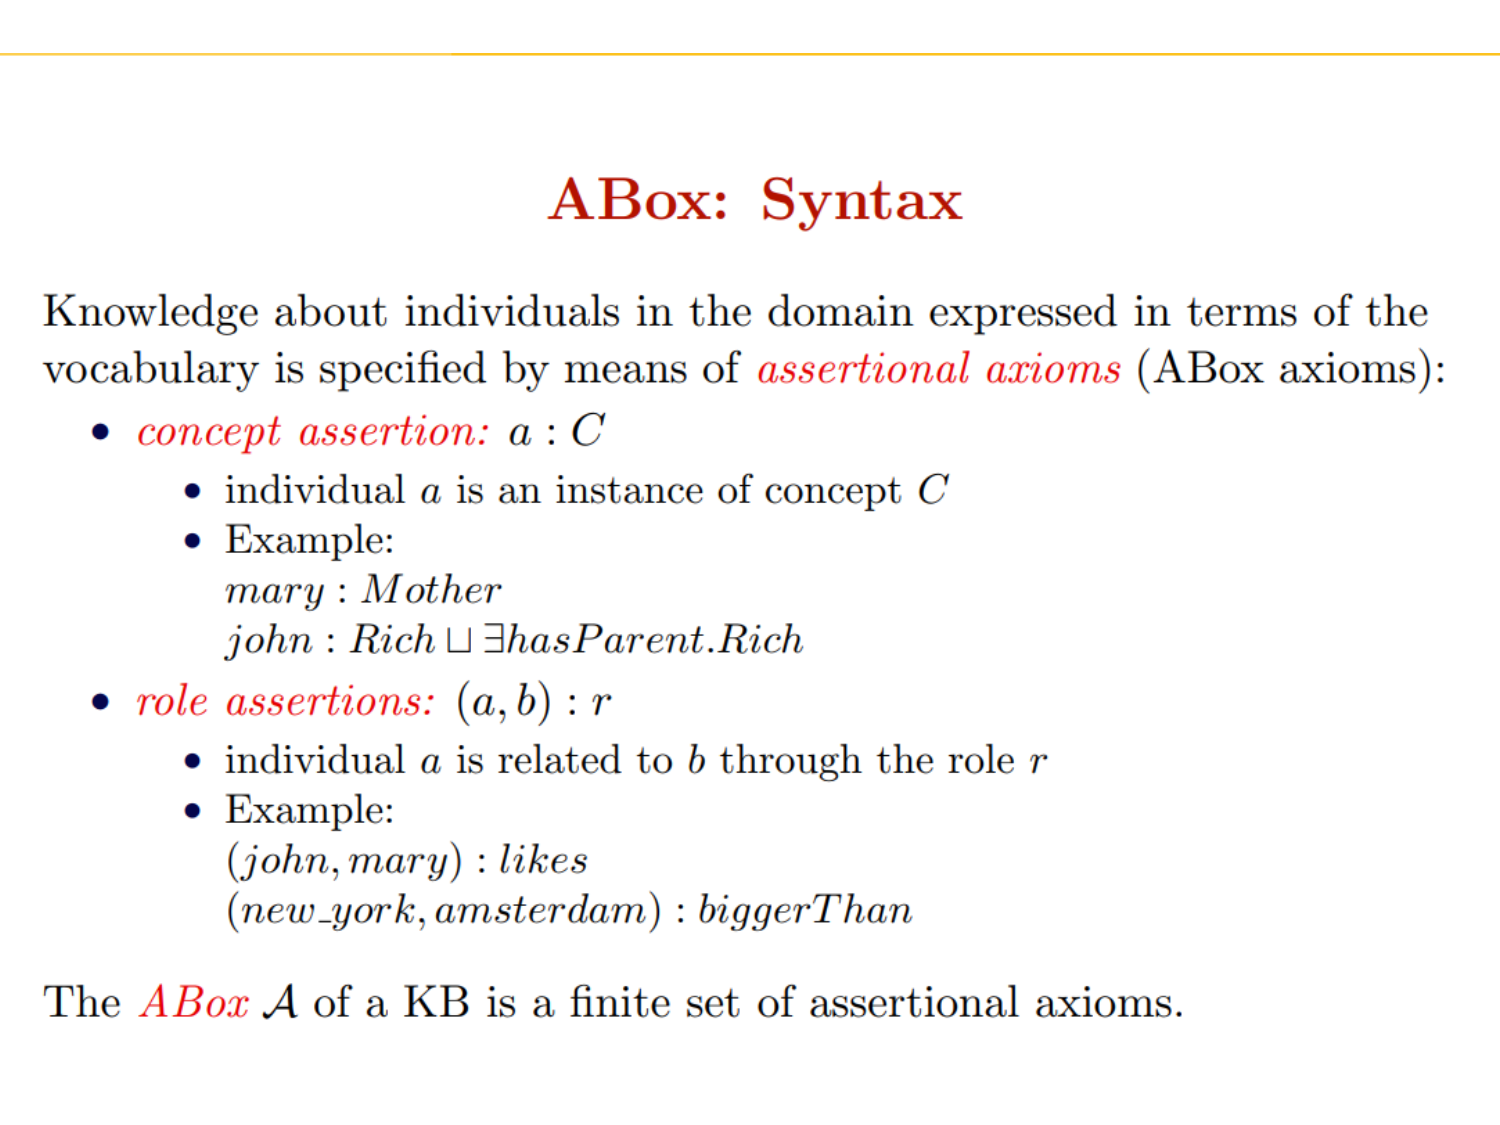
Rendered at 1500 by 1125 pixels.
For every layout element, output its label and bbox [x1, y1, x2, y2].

picture [0, 53, 1500, 1050]
